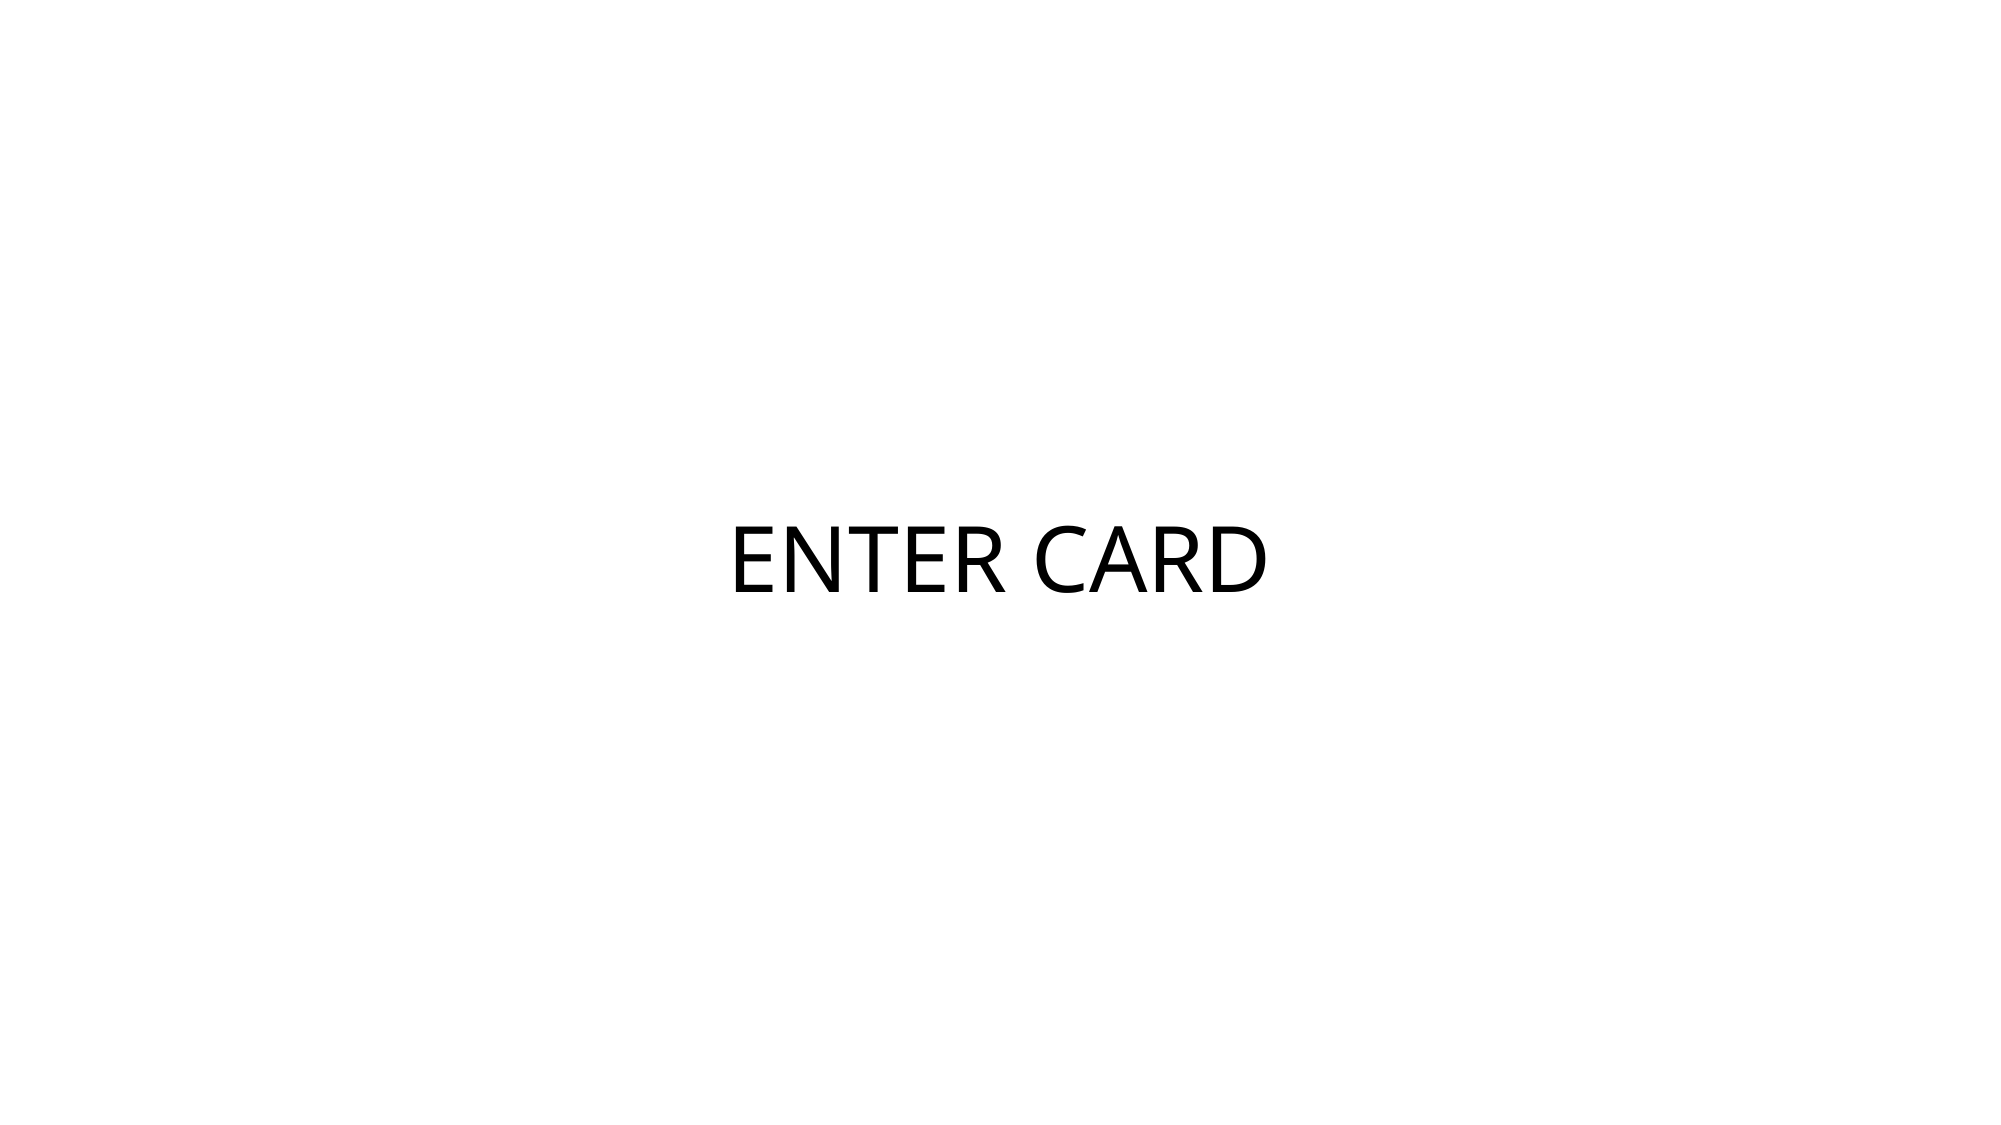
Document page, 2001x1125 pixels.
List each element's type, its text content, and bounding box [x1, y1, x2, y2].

title ENTER CARD [137, 453, 1863, 672]
